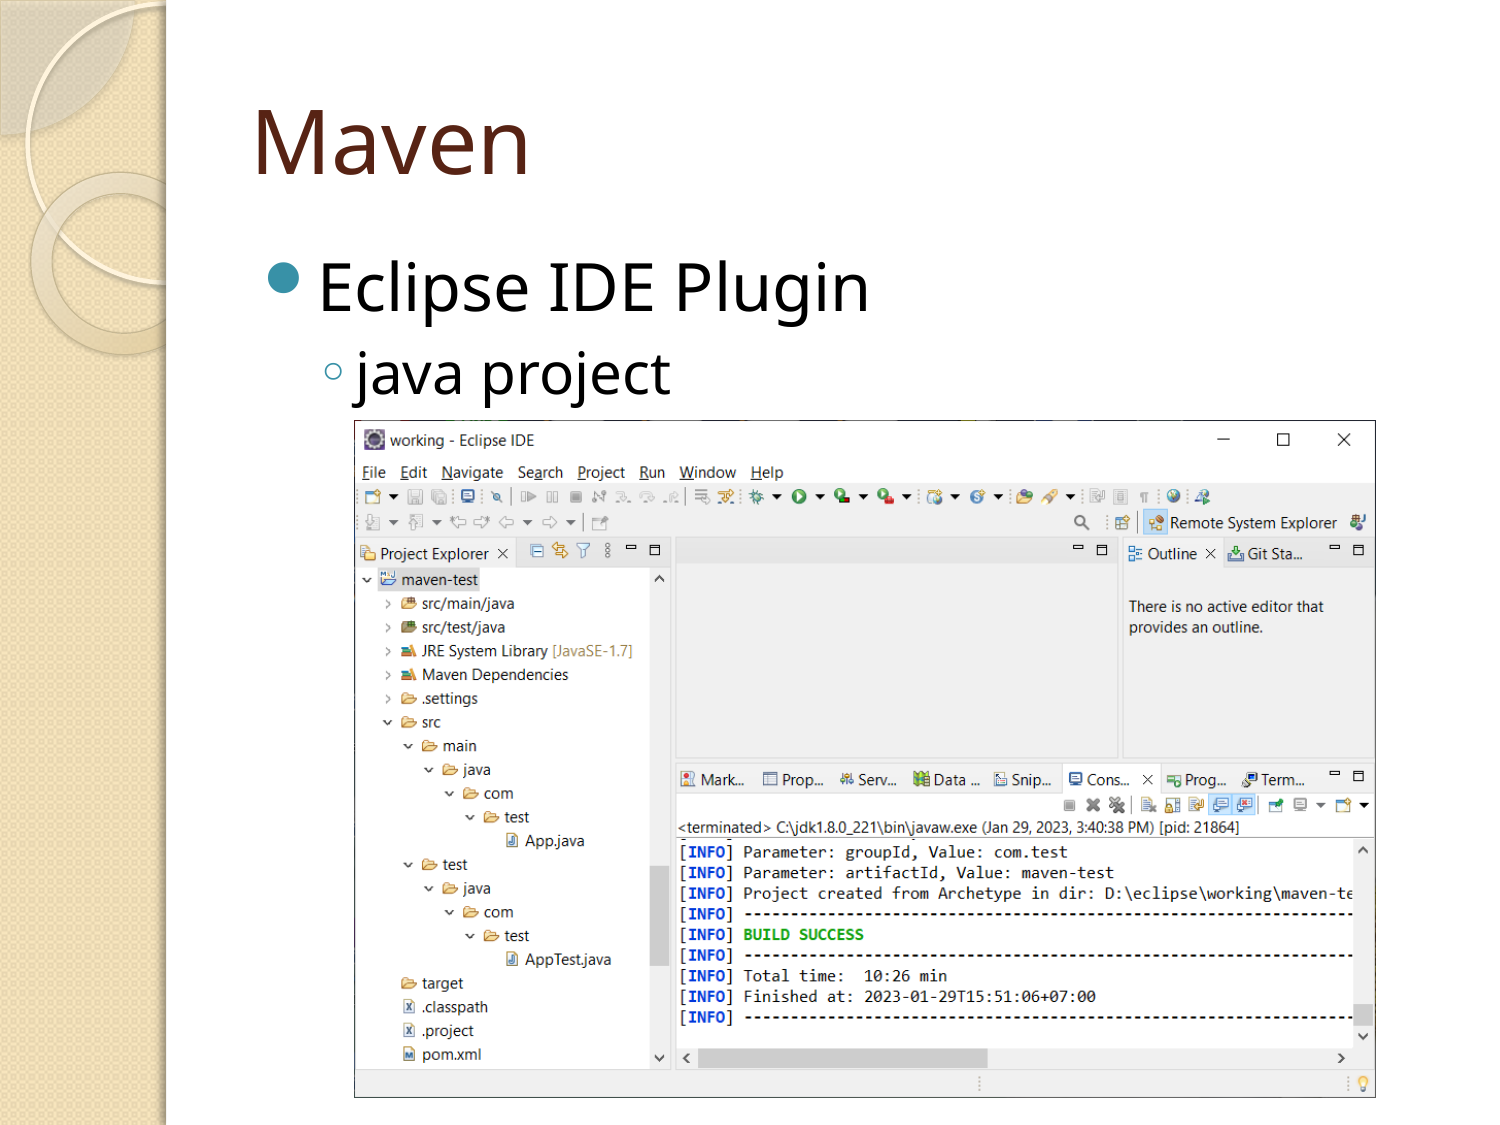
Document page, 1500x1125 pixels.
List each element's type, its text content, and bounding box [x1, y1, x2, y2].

list Eclipse IDE Plugin java project [235, 237, 1466, 1025]
picture [353, 420, 1377, 1098]
title Maven [235, 45, 1466, 233]
